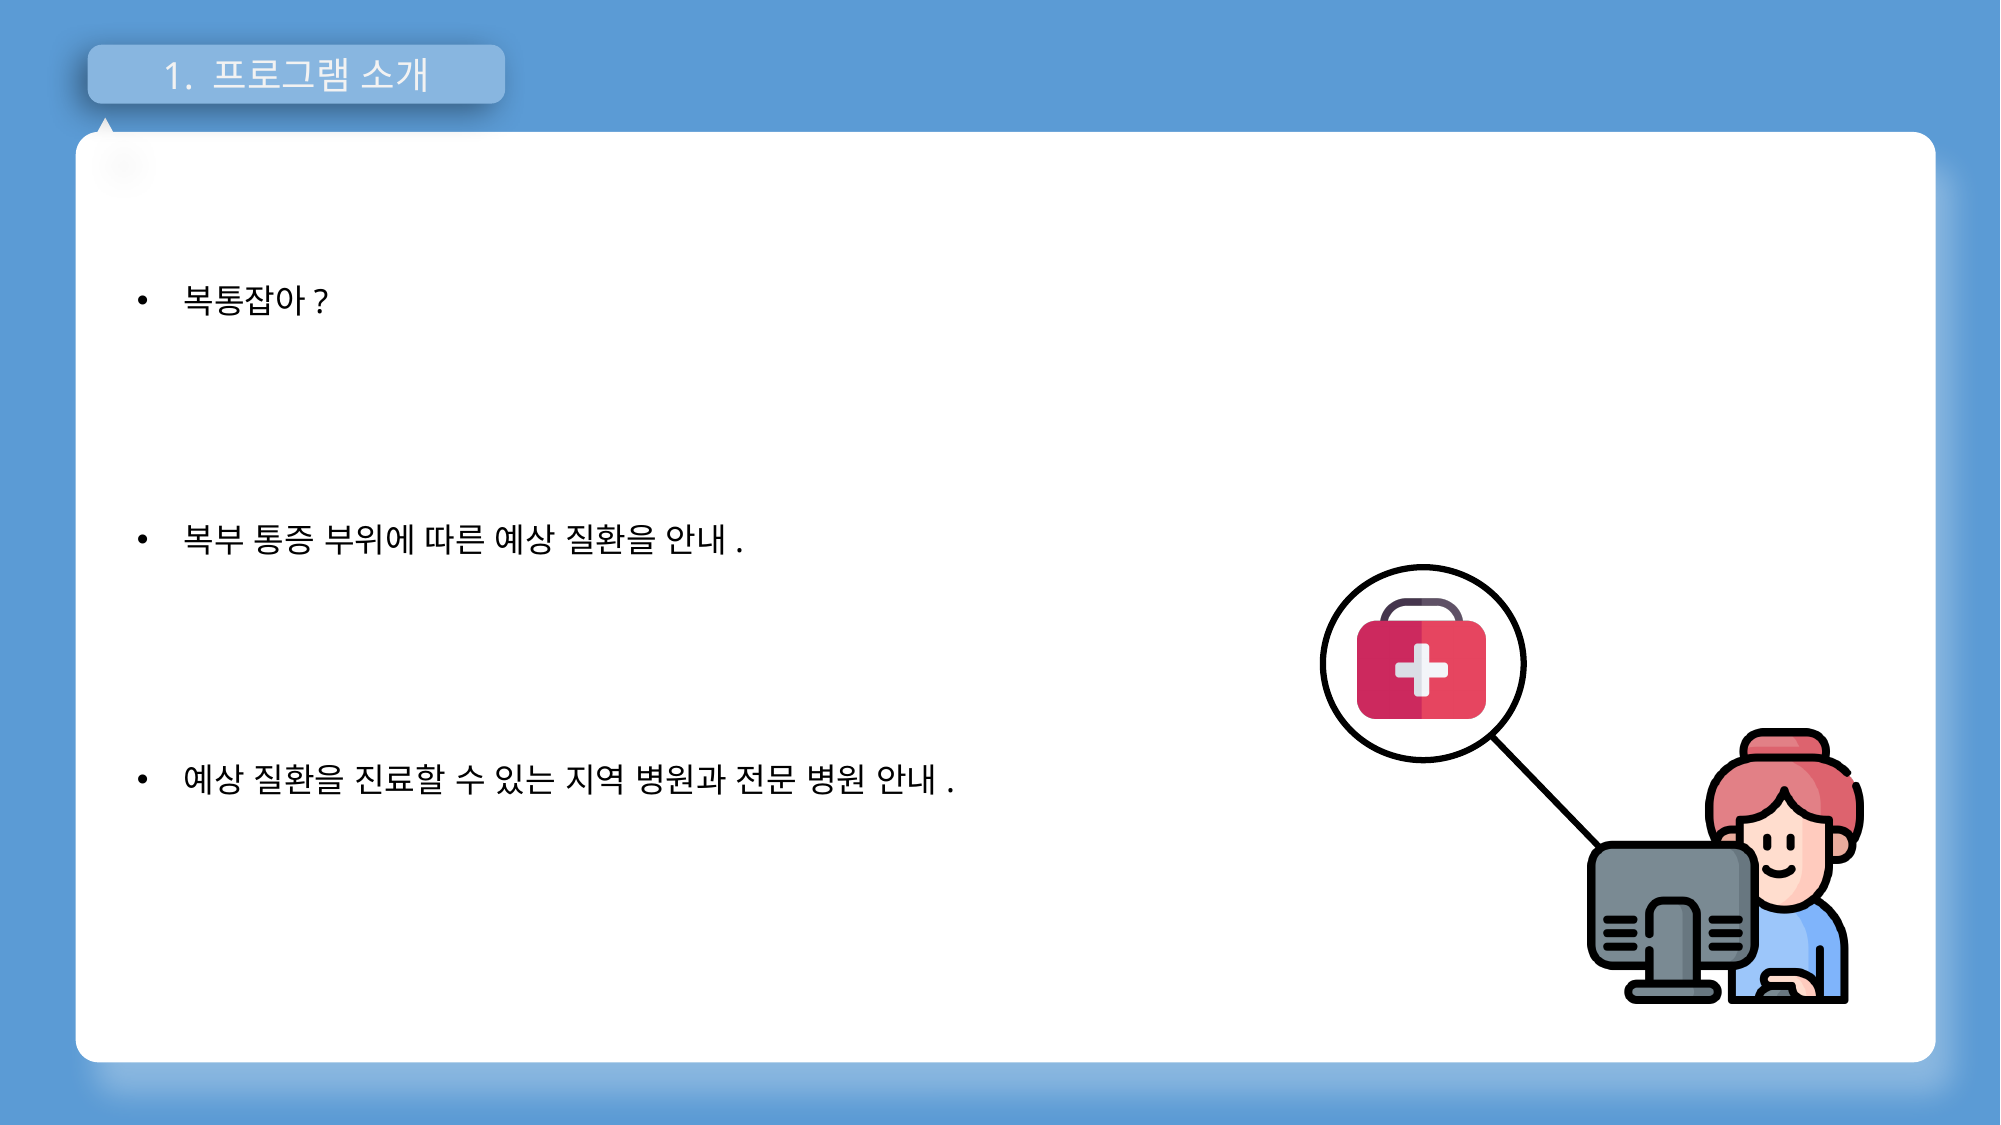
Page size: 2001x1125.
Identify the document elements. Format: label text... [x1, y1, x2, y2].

picture [1357, 594, 1485, 723]
text_box 1. 프로그램 소개 [86, 43, 507, 105]
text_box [75, 117, 1936, 1063]
picture [1587, 728, 1864, 1005]
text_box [1491, 735, 1602, 850]
